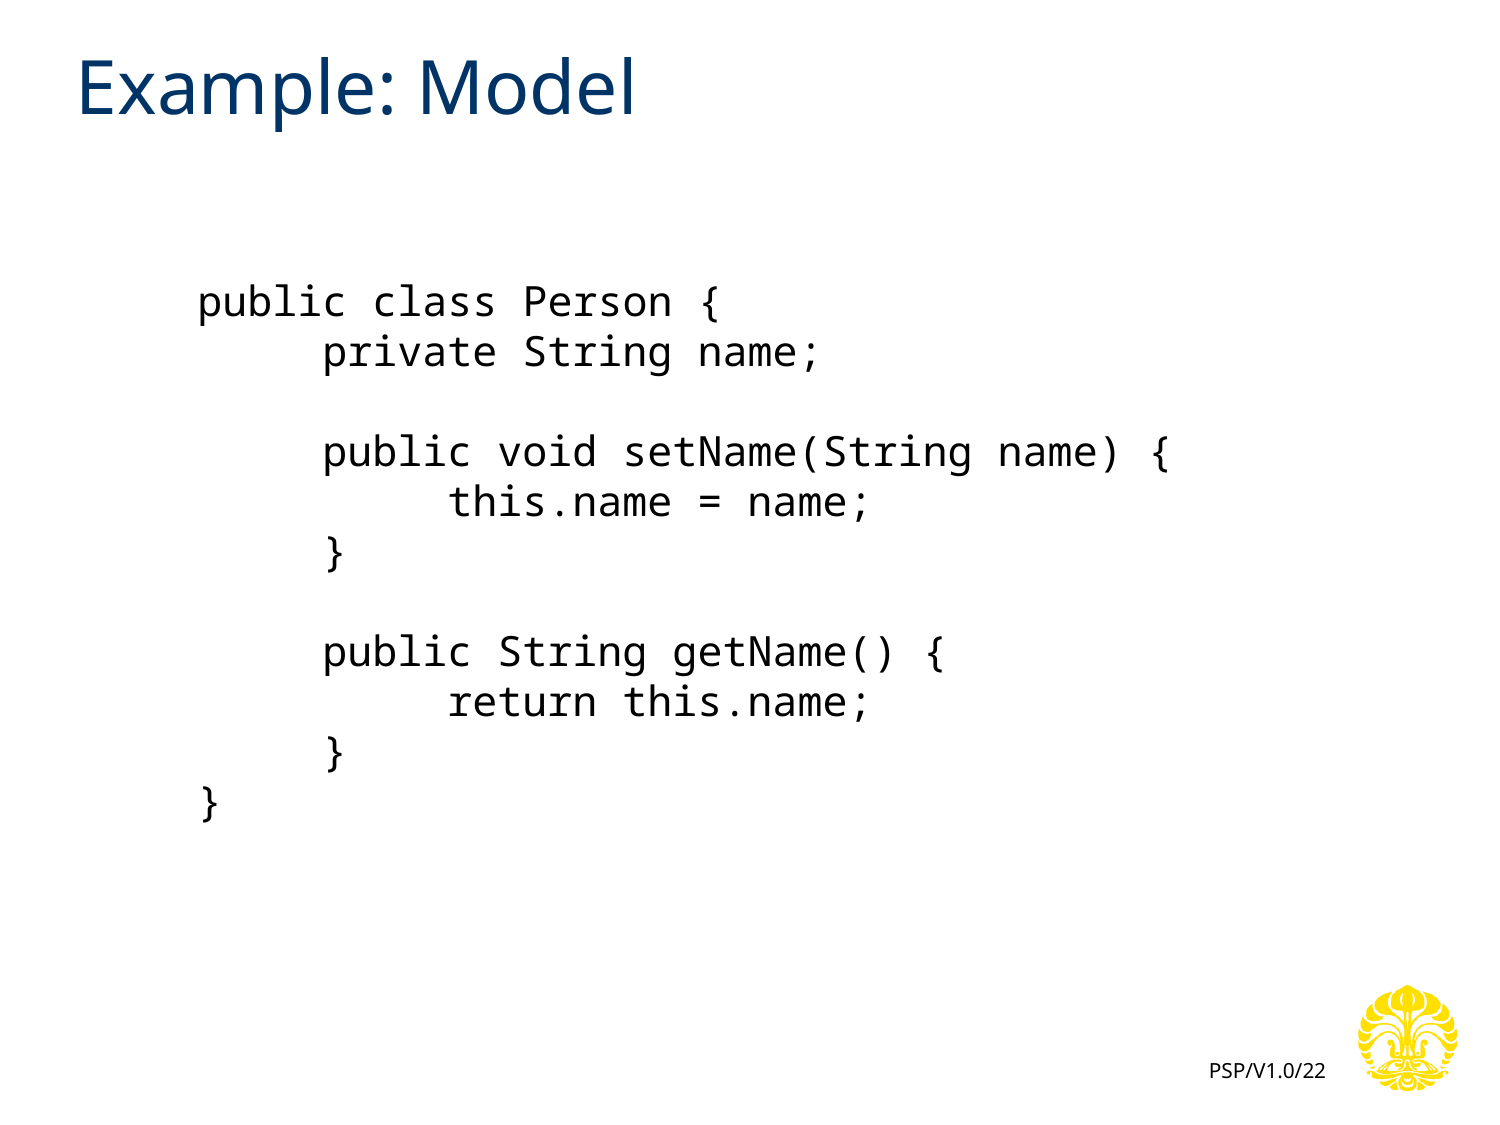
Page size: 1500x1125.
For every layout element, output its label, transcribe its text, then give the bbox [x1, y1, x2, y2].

text_box public class Person { private String name; public void setName(String name) { this.name = name; } public String getName() { return this.name; } } [182, 267, 1188, 833]
title Example: Model [60, 32, 1400, 138]
